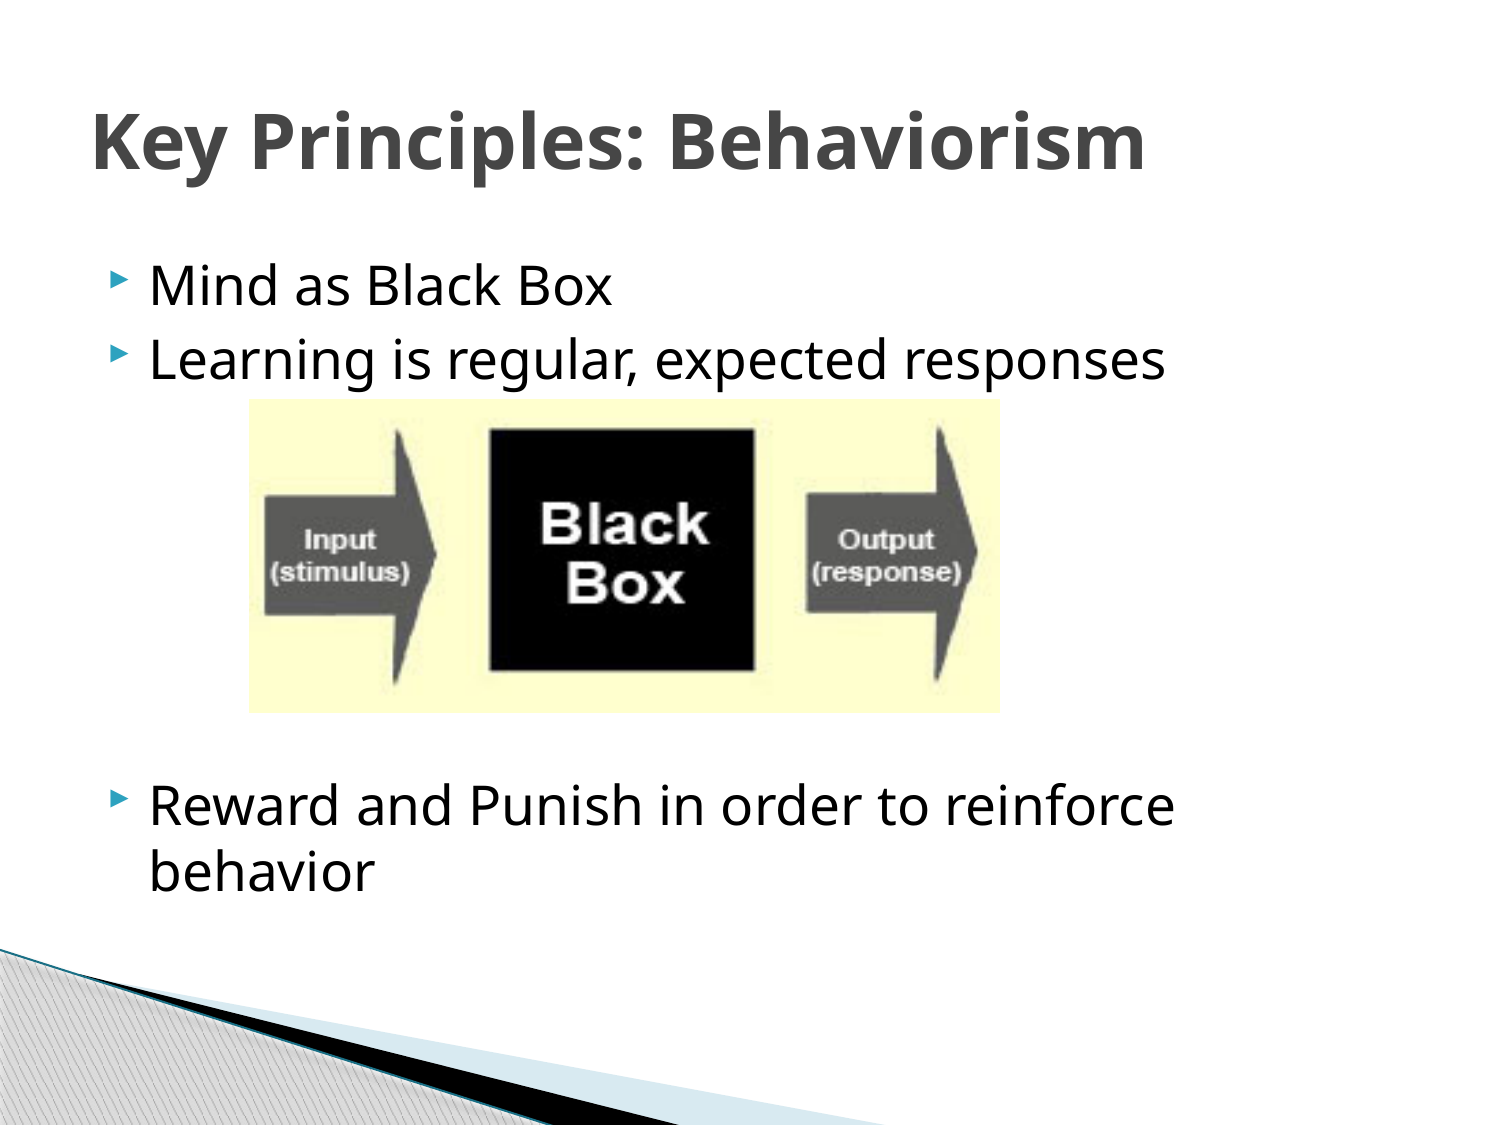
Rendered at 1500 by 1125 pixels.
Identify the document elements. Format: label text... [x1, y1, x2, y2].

list Mind as Black Box Learning is regular, expected responses Reward and Punish in order to reinforce behavior [75, 243, 1425, 986]
picture [249, 399, 1001, 713]
title Key Principles: Behaviorism [75, 45, 1425, 233]
